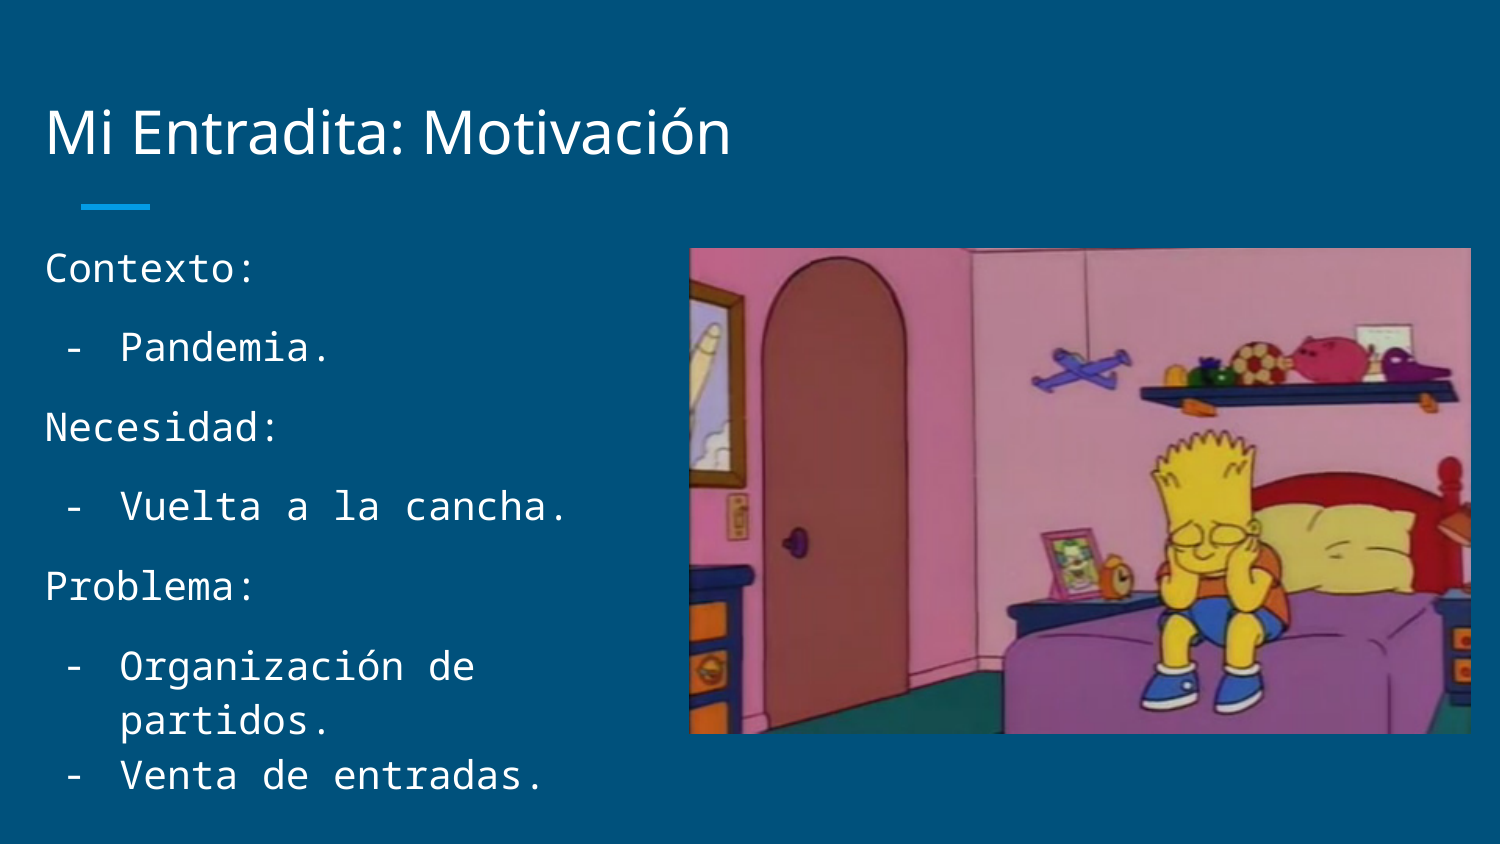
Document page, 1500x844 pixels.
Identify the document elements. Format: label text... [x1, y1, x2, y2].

list Contexto: Pandemia. Necesidad: Vuelta a la cancha. Problema: Organización de partidos. Venta de entradas. [29, 220, 653, 819]
title Mi Entradita: Motivación [29, 75, 1403, 188]
picture [690, 249, 1470, 733]
